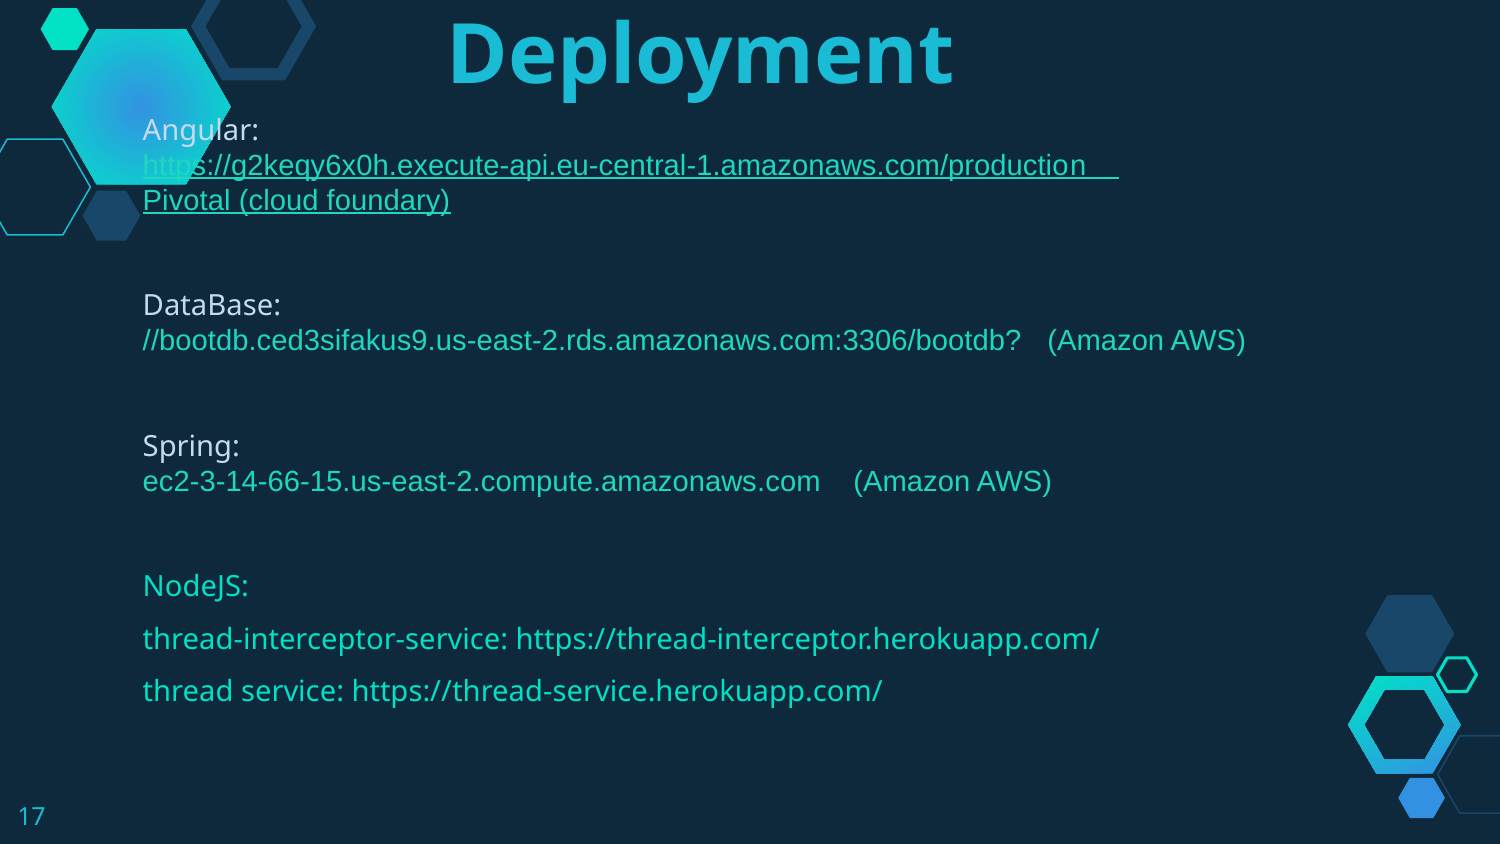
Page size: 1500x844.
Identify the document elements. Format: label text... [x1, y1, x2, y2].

list Angular: https://g2keqy6x0h.execute-api.eu-central-1.amazonaws.com/production Pivotal (cloud foundary) DataBase: //bootdb.ced3sifakus9.us-east-2.rds.amazonaws.com:3306/bootdb? (Amazon AWS) Spring: ec2-3-14-66-15.us-east-2.compute.amazonaws.com (Amazon AWS) NodeJS: thread-interceptor-service: https://thread-interceptor.herokuapp.com/ thread service: https://thread-service.herokuapp.com/ ://thread-interceptor.herokuapp.com/ [127, 91, 1373, 812]
title Deployment [301, 32, 1328, 91]
slide_number 17 [2, 785, 93, 844]
